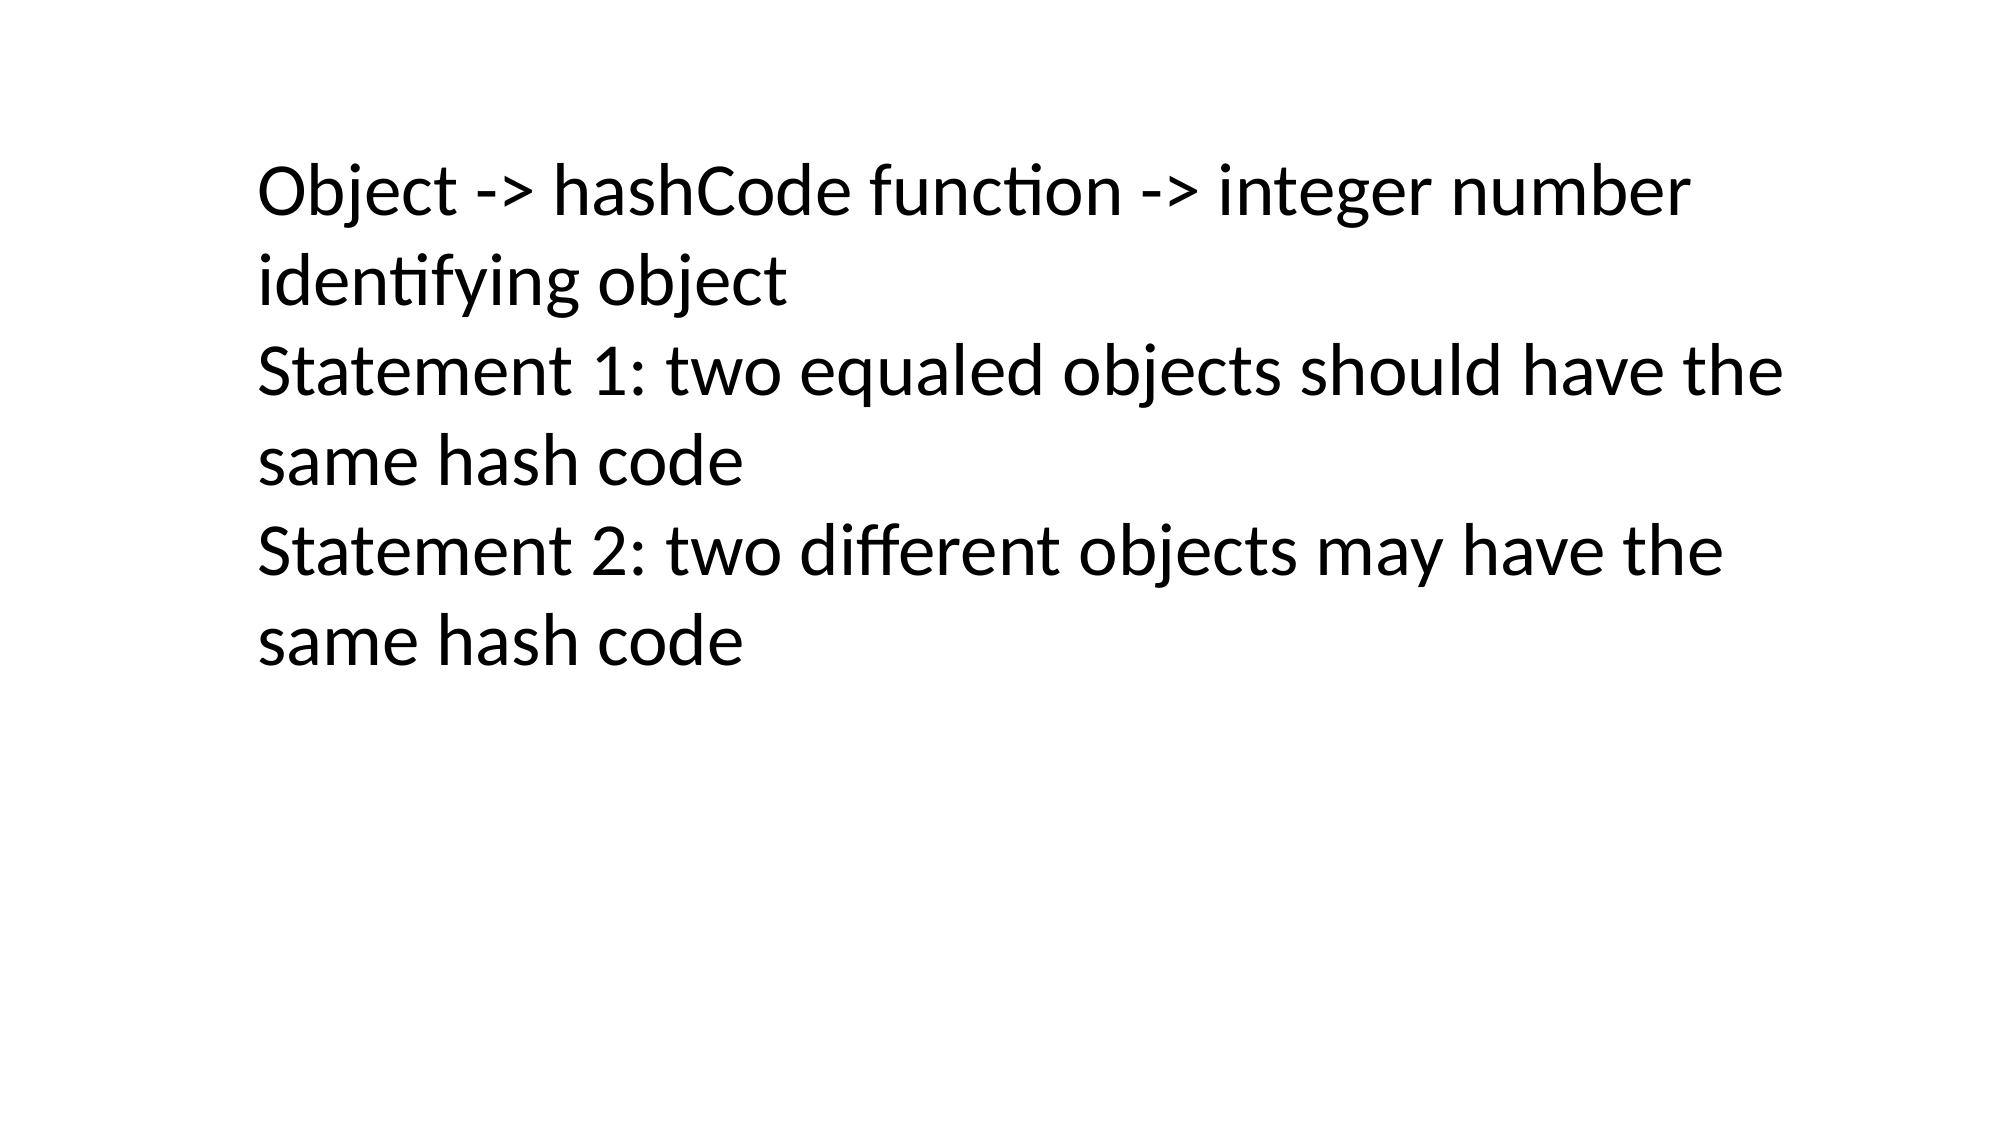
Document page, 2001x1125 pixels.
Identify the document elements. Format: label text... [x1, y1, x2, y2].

text_box Object -> hashCode function -> integer number identifying object Statement 1: two equaled objects should have the same hash code Statement 2: two different objects may have the same hash code [242, 132, 1900, 778]
